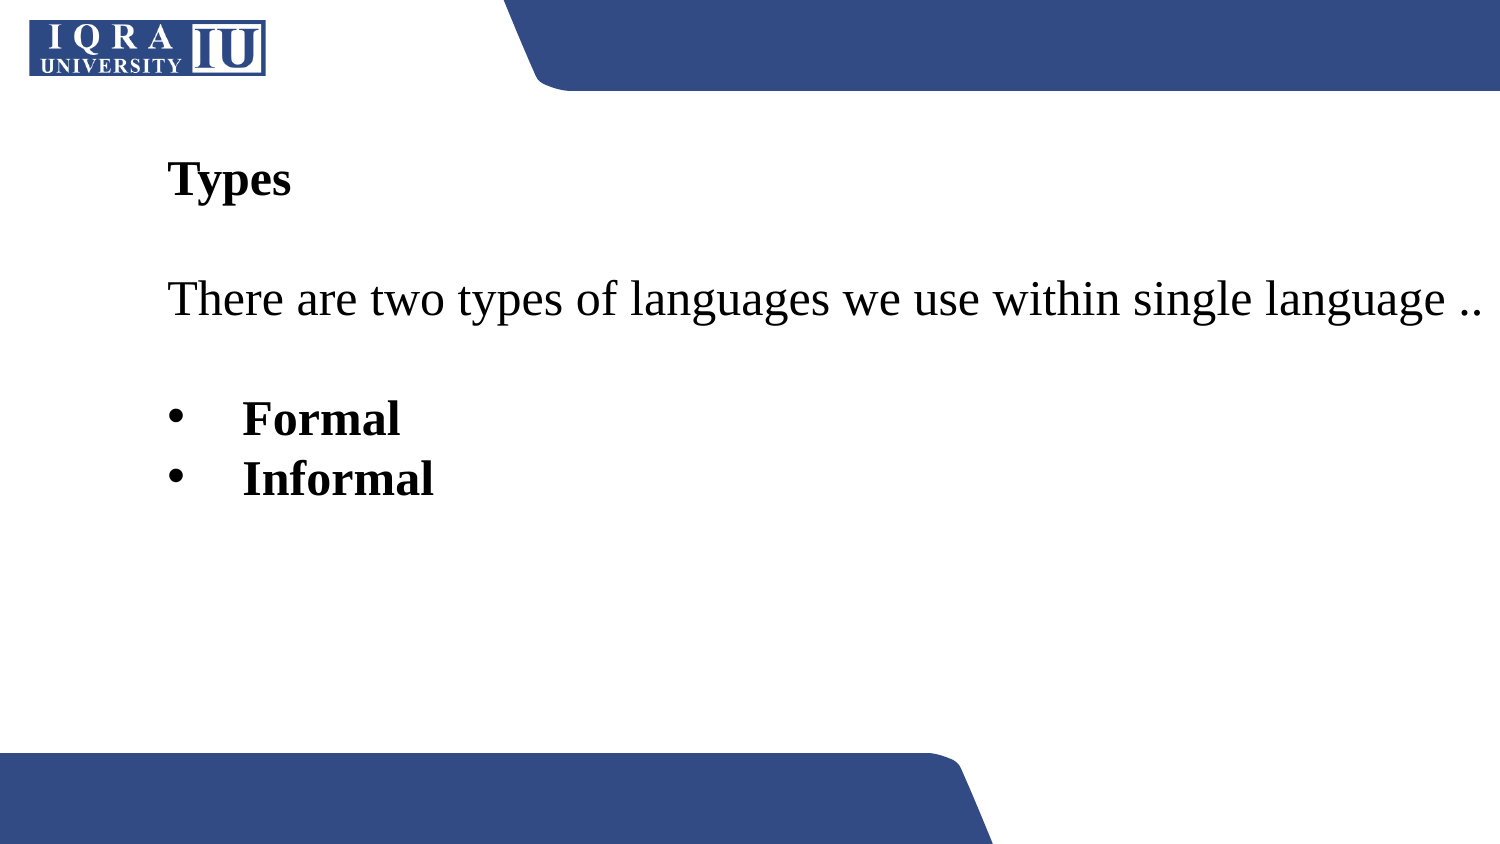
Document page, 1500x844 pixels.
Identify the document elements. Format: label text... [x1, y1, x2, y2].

text_box Types There are two types of languages we use within single language .. Formal Informal [152, 138, 1500, 514]
picture [29, 20, 266, 76]
